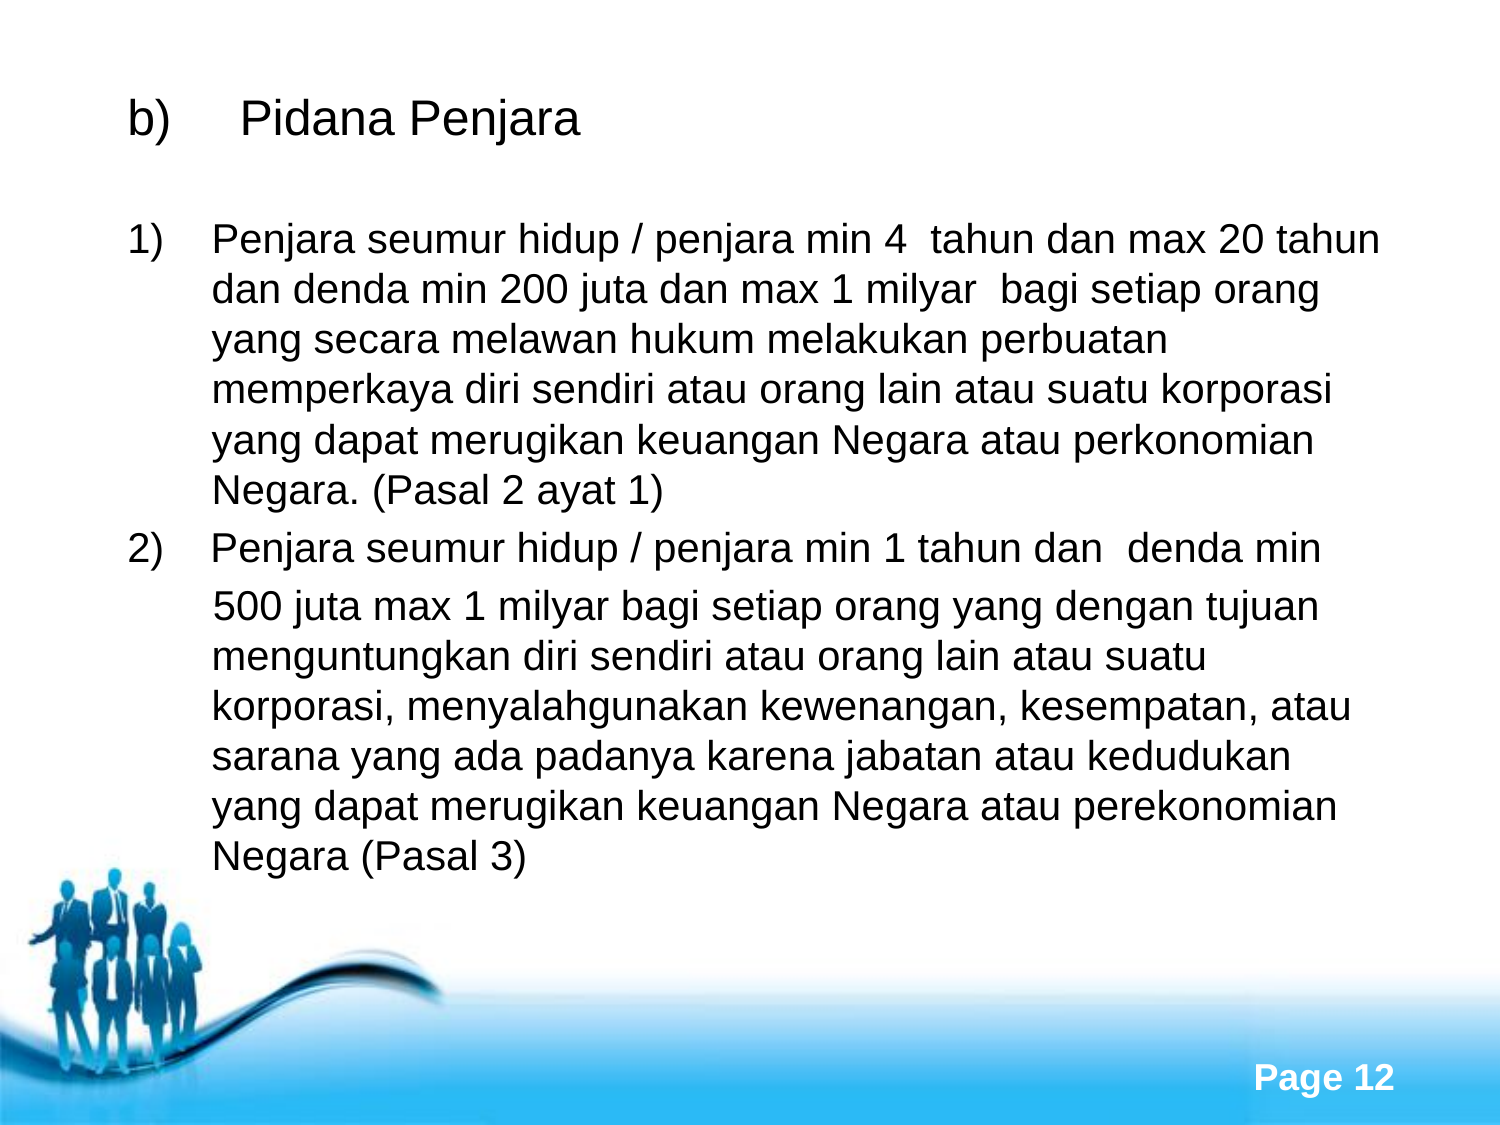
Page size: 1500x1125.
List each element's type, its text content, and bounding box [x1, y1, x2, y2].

list Pidana Penjara Penjara seumur hidup / penjara min 4 tahun dan max 20 tahun dan denda min 200 juta dan max 1 milyar bagi setiap orang yang secara melawan hukum melakukan perbuatan memperkaya diri sendiri atau orang lain atau suatu korporasi yang dapat merugikan keuangan Negara atau perkonomian Negara. (Pasal 2 ayat 1) 2) Penjara seumur hidup / penjara min 1 tahun dan denda min 500 juta max 1 milyar bagi setiap orang yang dengan tujuan menguntungkan diri sendiri atau orang lain atau suatu korporasi, menyalahgunakan kewenangan, kesempatan, atau sarana yang ada padanya karena jabatan atau kedudukan yang dapat merugikan keuangan Negara atau perekonomian Negara (Pasal 3) [112, 78, 1406, 1025]
picture [58, 1002, 63, 1011]
picture [0, 0, 1500, 1125]
